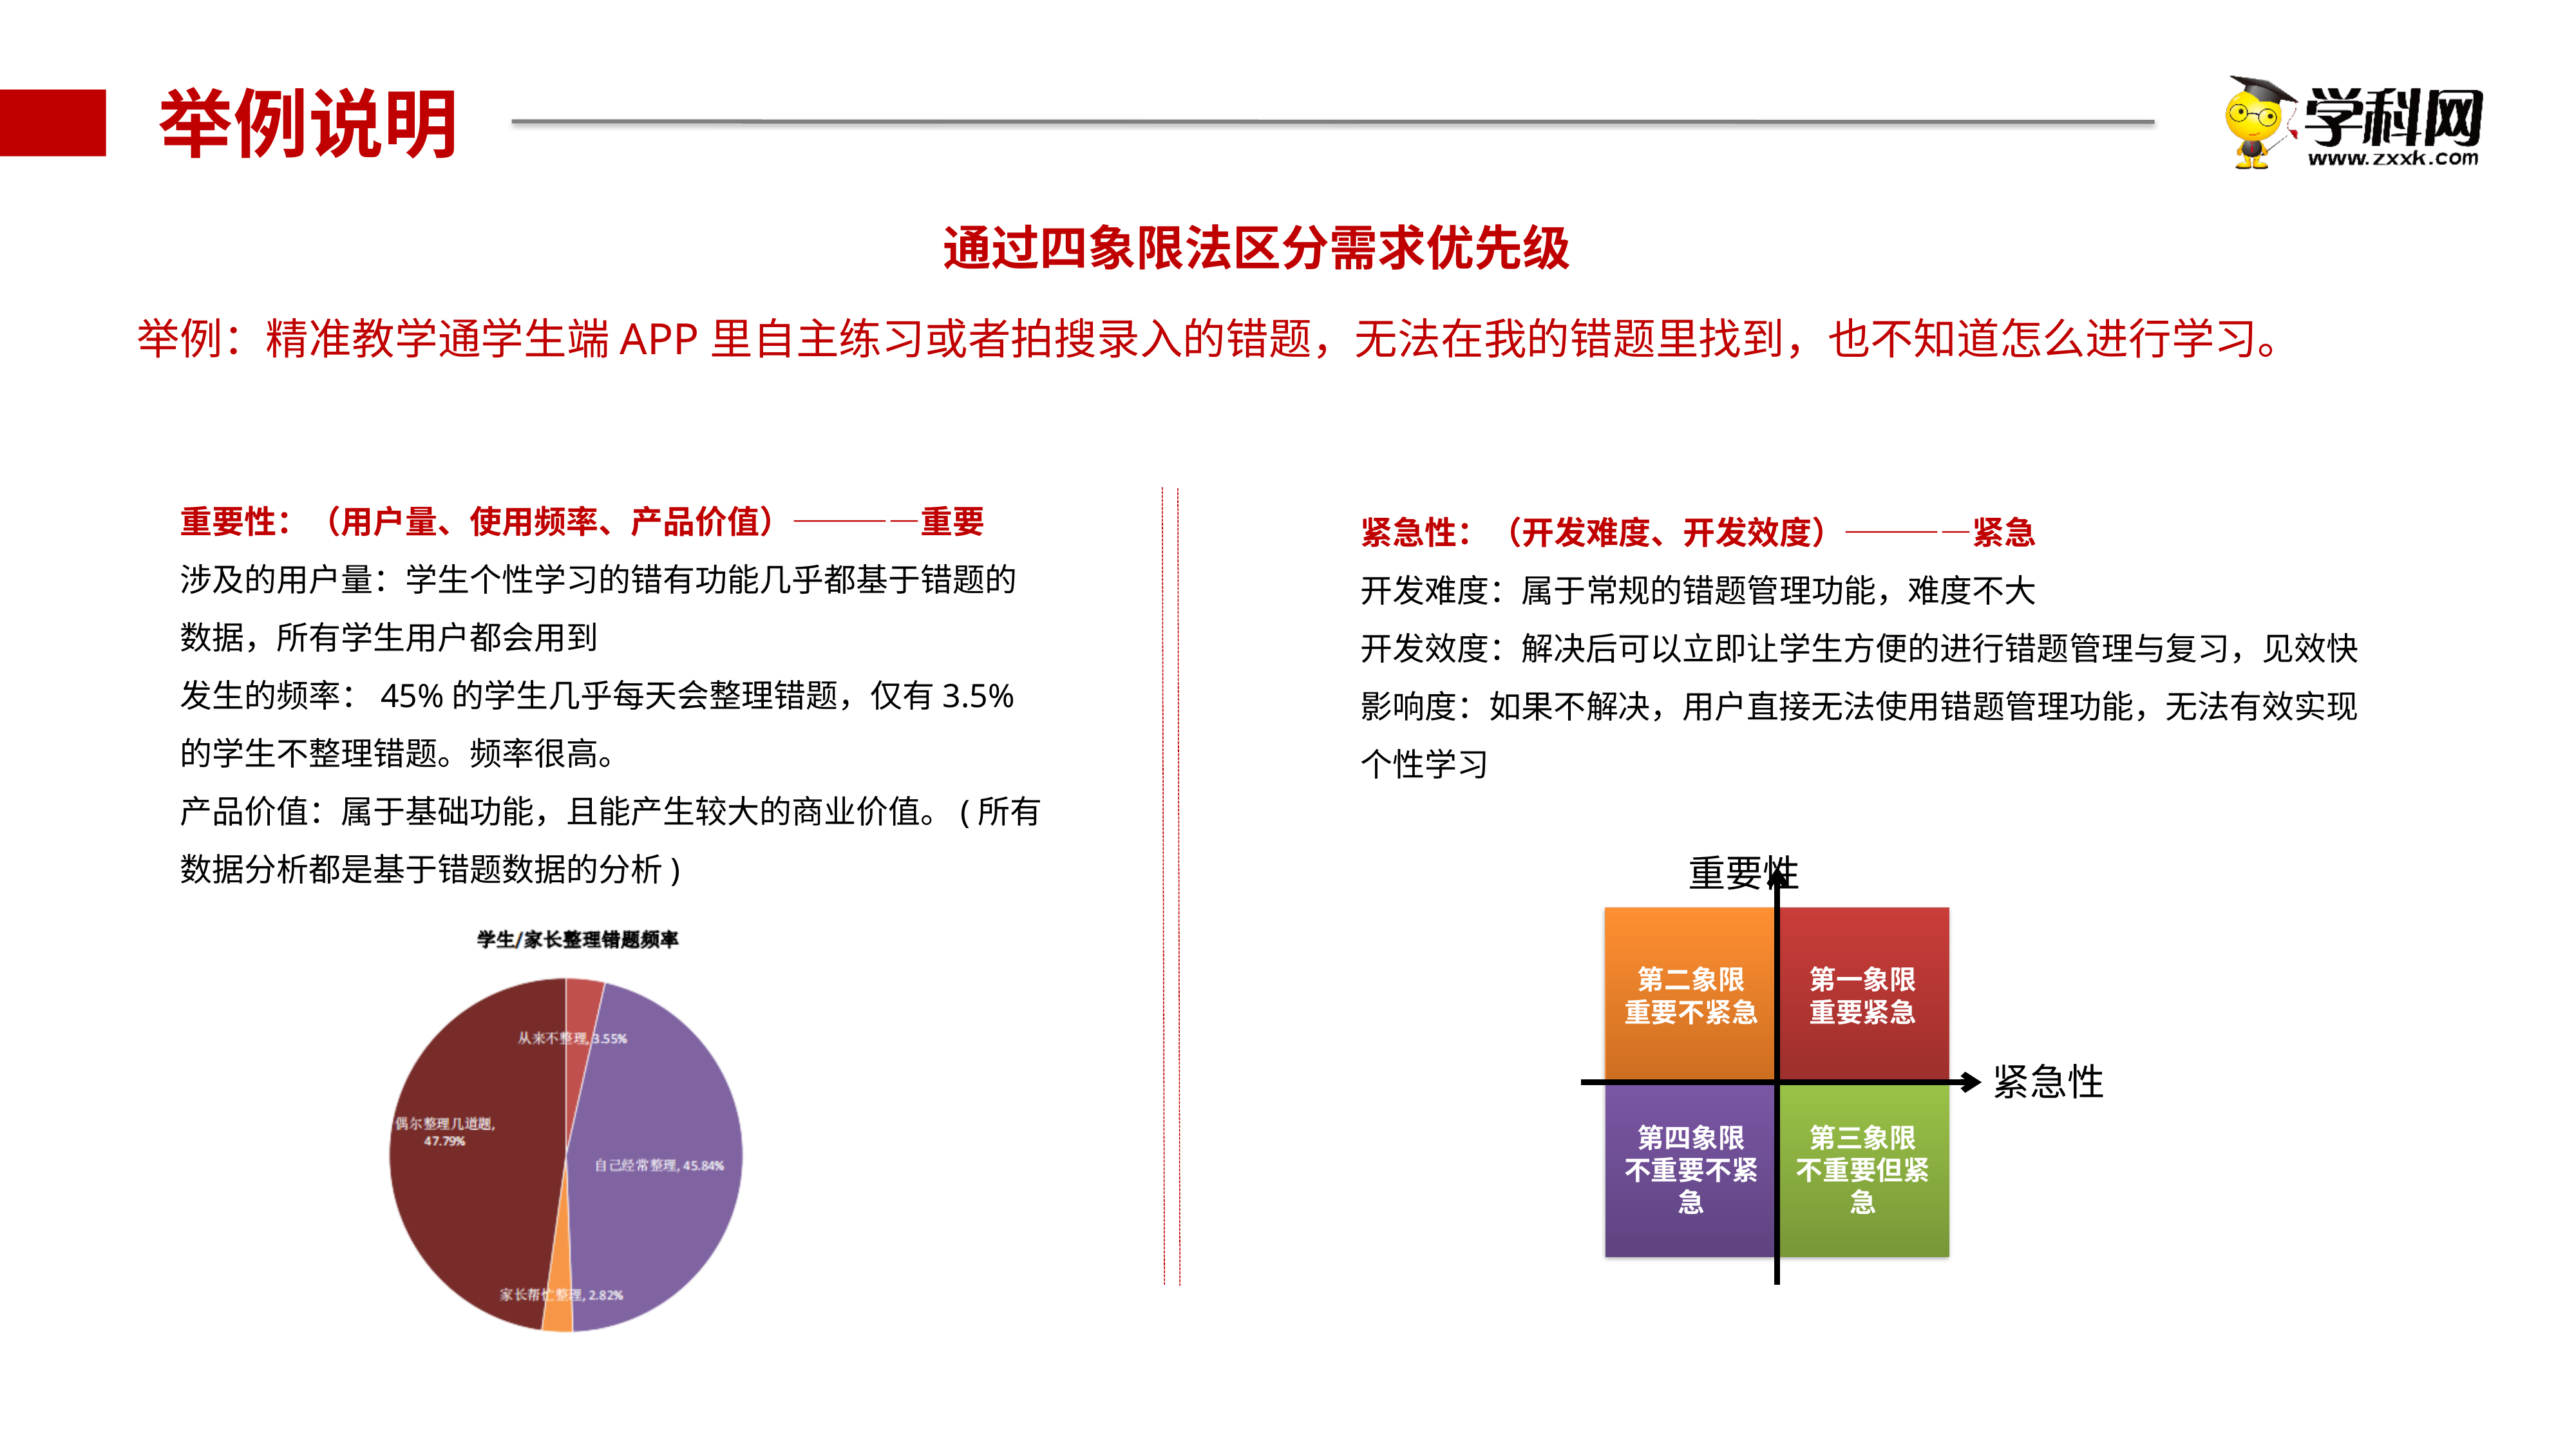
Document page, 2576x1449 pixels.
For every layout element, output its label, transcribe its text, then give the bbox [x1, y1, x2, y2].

text_box 重要性：（用户量、使用频率、产品价值）————重要 涉及的用户量：学生个性学习的错有功能几乎都基于错题的数据，所有学生用户都会用到 发生的频率：45%的学生几乎每天会整理错题，仅有3.5%的学生不整理错题。频率很高。 产品价值：属于基础功能，且能产生较大的商业价值。(所有数据分析都是基于错题数据的分析) [170, 477, 1057, 893]
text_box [1162, 487, 1165, 1285]
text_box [1580, 844, 2155, 1285]
text_box 通过四象限法区分需求优先级 [933, 212, 1581, 280]
picture [355, 920, 763, 1352]
picture [2221, 64, 2493, 182]
text_box 紧急性：（开发难度、开发效度）————紧急 开发难度：属于常规的错题管理功能，难度不大 开发效度：解决后可以立即让学生方便的进行错题管理与复习，见效快 影响度：如果不解决，用户直接无法使用错题管理功能，无法有效实现个性学习 [1351, 488, 2376, 788]
text_box 举例说明 [105, 71, 512, 171]
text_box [1177, 488, 1180, 1286]
text_box 举例：精准教学通学生端APP里自主练习或者拍搜录入的错题，无法在我的错题里找到，也不知道怎么进行学习。 [127, 307, 2436, 368]
